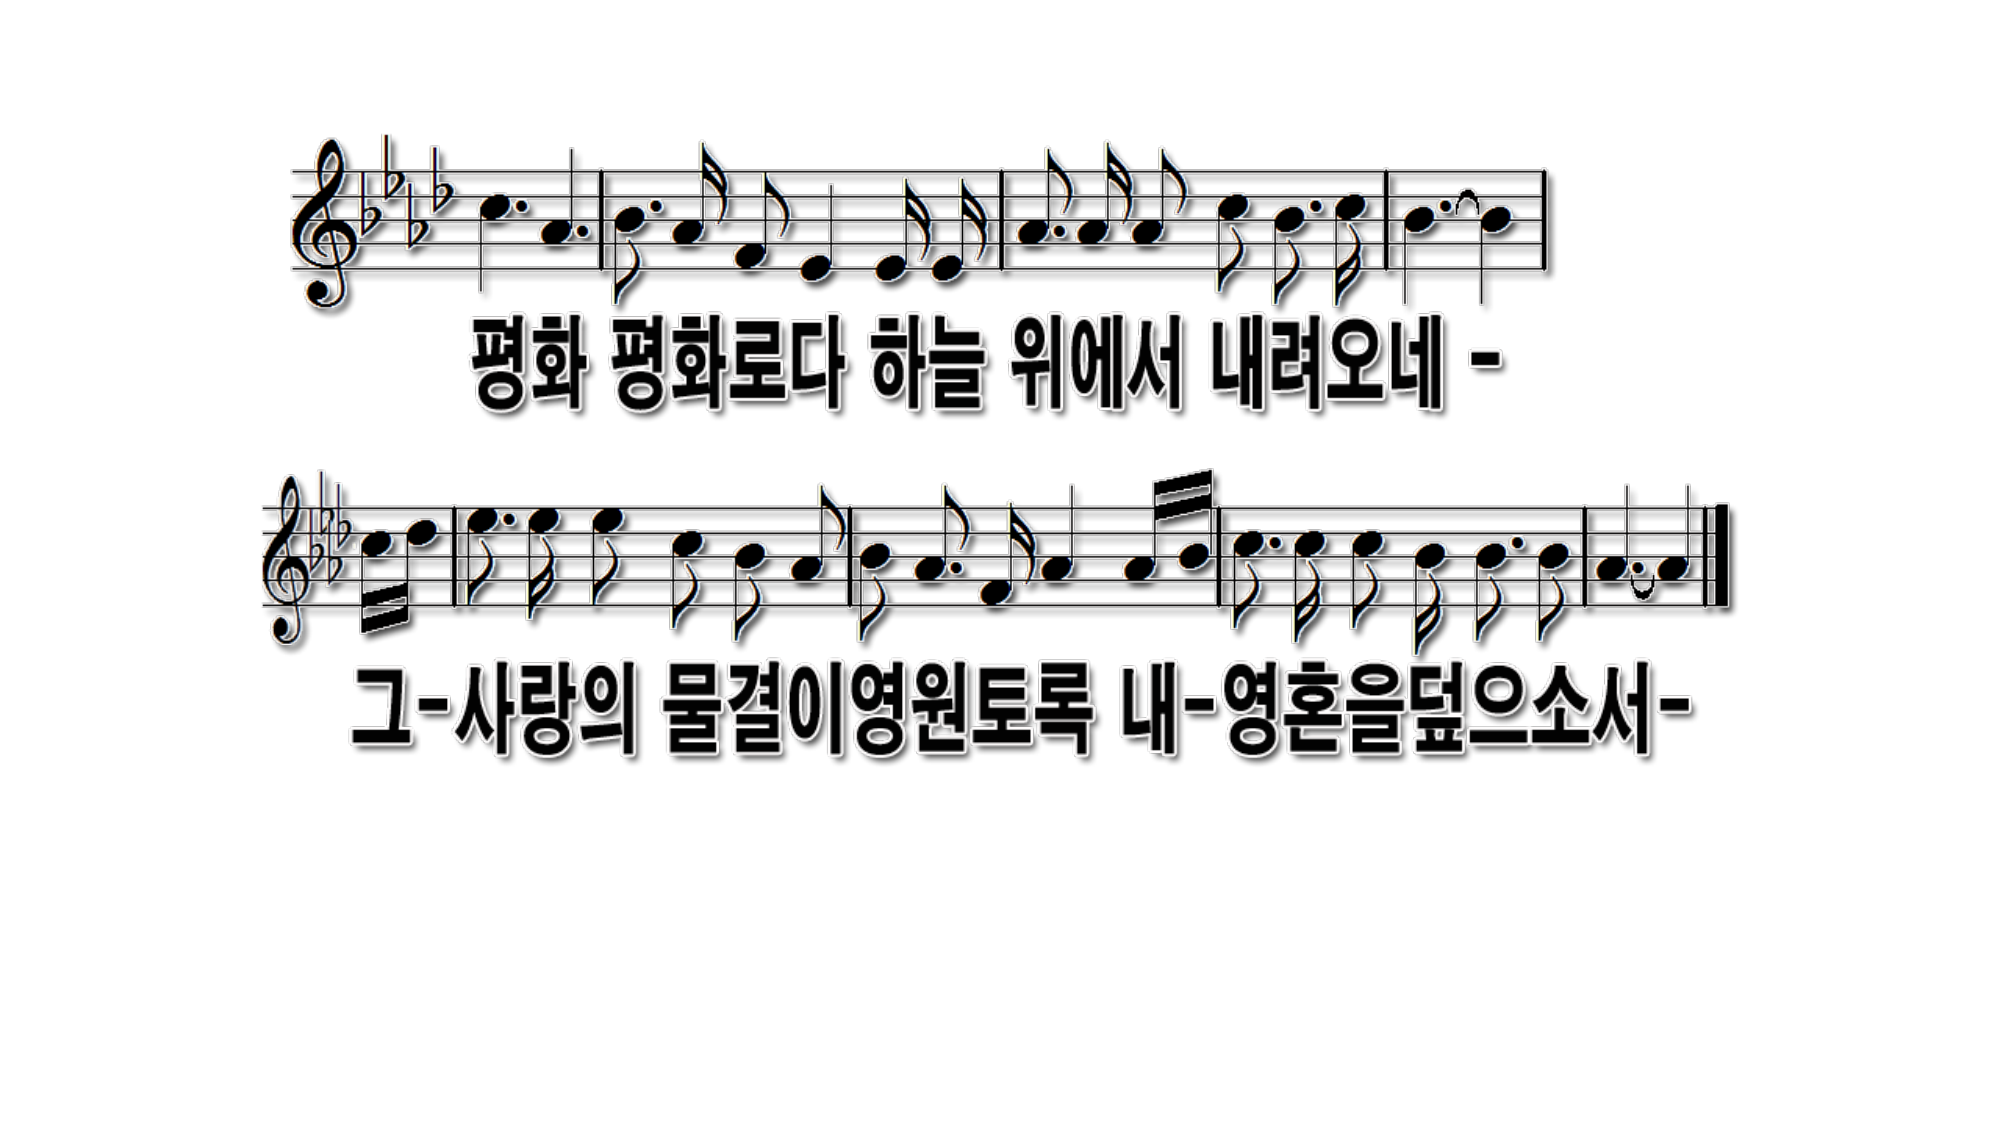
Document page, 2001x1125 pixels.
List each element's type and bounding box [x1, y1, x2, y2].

picture [249, 0, 1750, 835]
